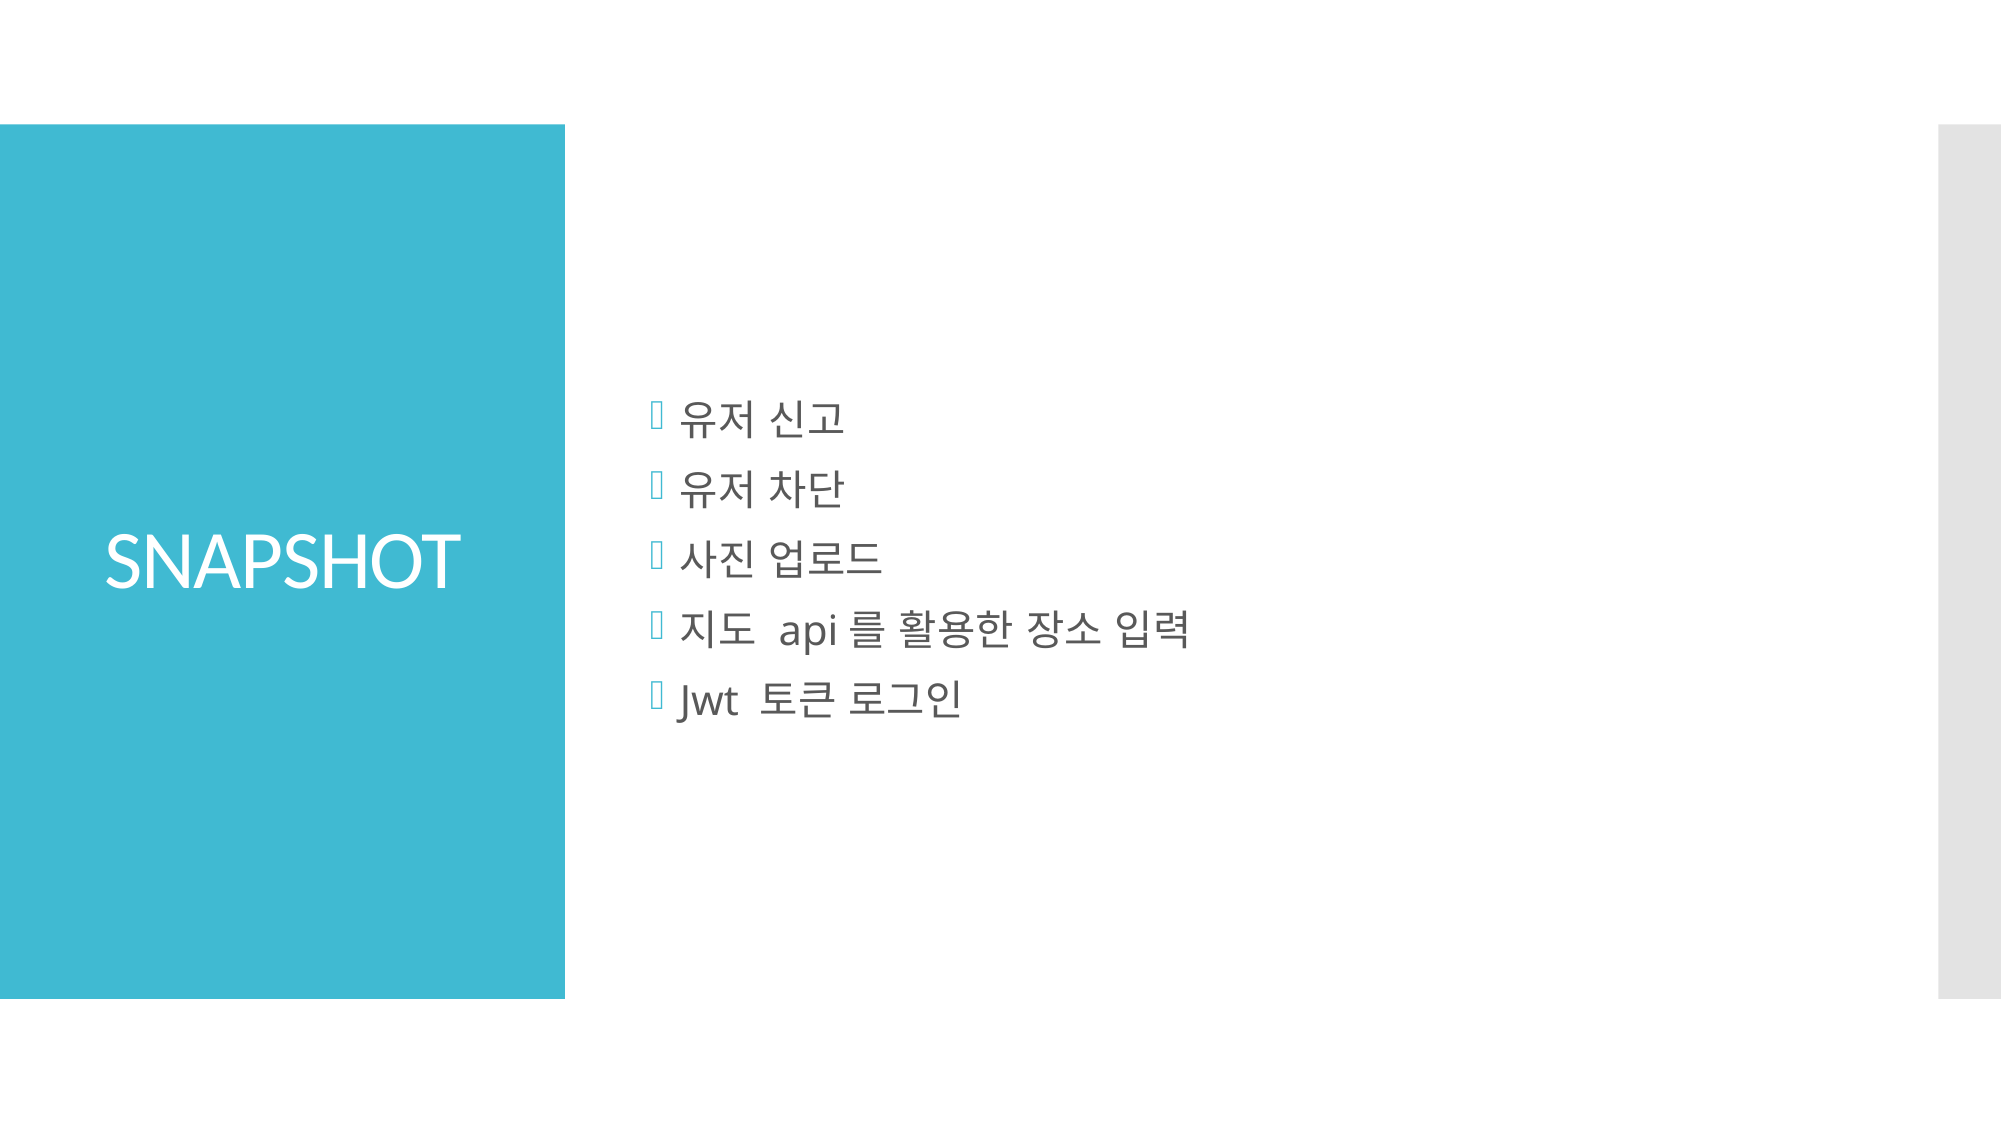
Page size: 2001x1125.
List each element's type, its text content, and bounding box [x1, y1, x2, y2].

title SNAPSHOT [41, 184, 525, 940]
list 유저 신고 유저 차단 사진 업로드 지도 api를 활용한 장소 입력 Jwt 토큰 로그인 [634, 141, 1835, 982]
